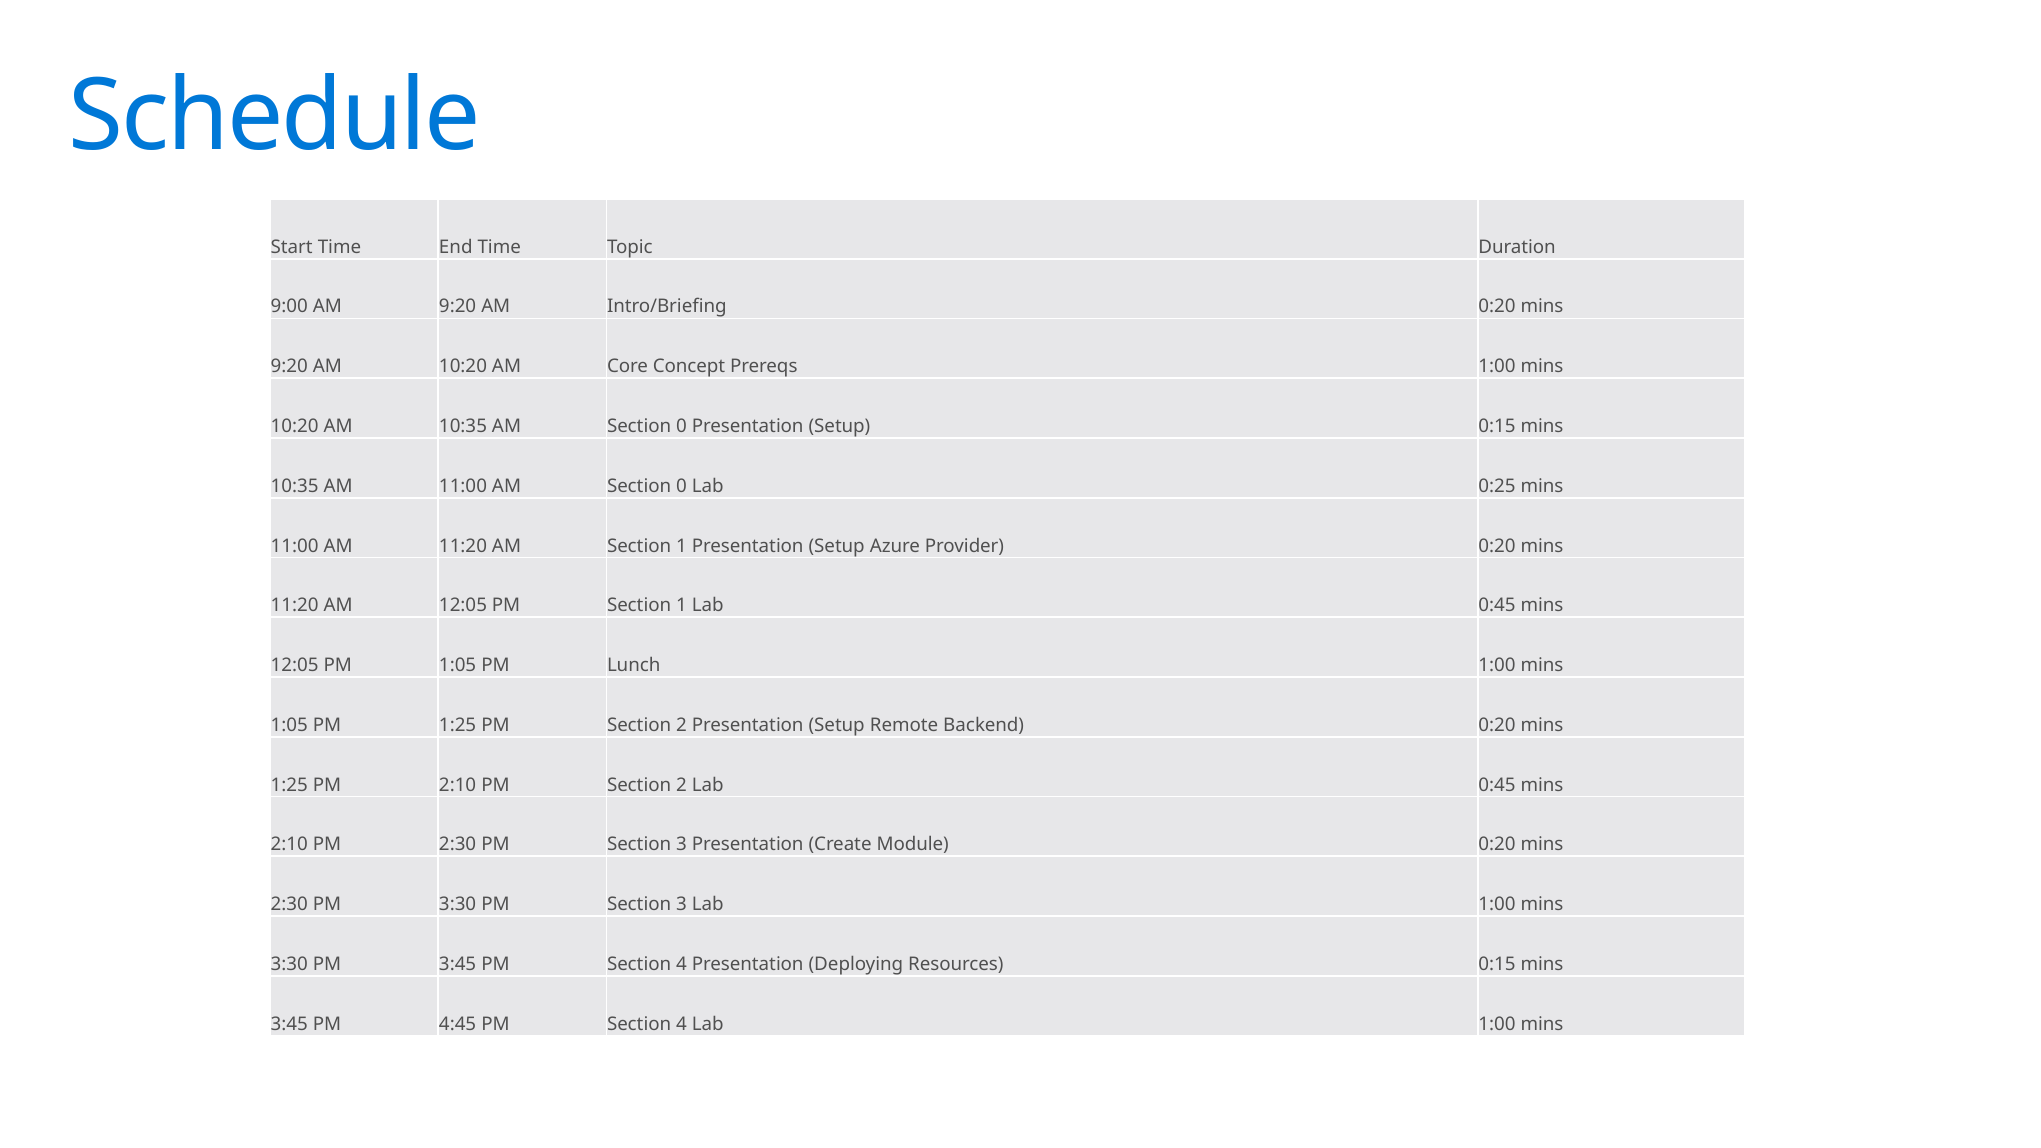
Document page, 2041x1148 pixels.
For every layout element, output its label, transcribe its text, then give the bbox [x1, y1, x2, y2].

table_cell 10:35 AM [271, 439, 437, 497]
table_cell Section 3 Lab [607, 857, 1477, 915]
table_cell 9:20 AM [439, 260, 606, 318]
table_cell 10:20 AM [271, 379, 437, 437]
table_cell 11:20 AM [271, 558, 437, 616]
table_cell 0:45 mins [1479, 558, 1744, 616]
table_cell 1:05 PM [439, 618, 606, 676]
table_cell 0:25 mins [1479, 439, 1744, 497]
table_cell 12:05 PM [439, 558, 606, 616]
table_cell Section 4 Lab [607, 977, 1477, 1035]
title Schedule [45, 48, 1996, 199]
table_cell Intro/Briefing [607, 260, 1477, 318]
table_cell 1:00 mins [1479, 618, 1744, 676]
table_cell 0:20 mins [1479, 499, 1744, 557]
table_cell 3:45 PM [271, 977, 437, 1035]
table_cell 1:25 PM [439, 678, 606, 736]
table_cell Section 2 Presentation (Setup Remote Backend) [607, 678, 1477, 736]
table_cell 12:05 PM [271, 618, 437, 676]
table_cell 10:20 AM [439, 319, 606, 377]
table_header Duration [1479, 200, 1744, 258]
table_cell 11:20 AM [439, 499, 606, 557]
table_cell 1:00 mins [1479, 857, 1744, 915]
table_cell 1:00 mins [1479, 319, 1744, 377]
table_cell 0:20 mins [1479, 260, 1744, 318]
table_cell 9:00 AM [271, 260, 437, 318]
table_cell 1:00 mins [1479, 977, 1744, 1035]
table_cell Section 3 Presentation (Create Module) [607, 797, 1477, 855]
table_header Start Time [271, 200, 437, 258]
table_cell 11:00 AM [439, 439, 606, 497]
table_cell 0:45 mins [1479, 738, 1744, 796]
table_cell 0:15 mins [1479, 379, 1744, 437]
table_cell Lunch [607, 618, 1477, 676]
table_cell 1:05 PM [271, 678, 437, 736]
table_cell 3:30 PM [439, 857, 606, 915]
table_header End Time [439, 200, 606, 258]
table_cell 3:45 PM [439, 917, 606, 975]
table_cell Section 1 Presentation (Setup Azure Provider) [607, 499, 1477, 557]
table_cell 10:35 AM [439, 379, 606, 437]
table_cell 0:20 mins [1479, 678, 1744, 736]
table_cell 2:10 PM [271, 797, 437, 855]
table_cell 9:20 AM [271, 319, 437, 377]
table_cell 2:10 PM [439, 738, 606, 796]
table_cell 11:00 AM [271, 499, 437, 557]
table_cell 0:15 mins [1479, 917, 1744, 975]
table_cell Section 0 Presentation (Setup) [607, 379, 1477, 437]
table_cell 1:25 PM [271, 738, 437, 796]
table_cell Section 1 Lab [607, 558, 1477, 616]
table_cell 2:30 PM [439, 797, 606, 855]
table_cell 2:30 PM [271, 857, 437, 915]
table_cell Section 2 Lab [607, 738, 1477, 796]
table_cell Core Concept Prereqs [607, 319, 1477, 377]
table_cell 0:20 mins [1479, 797, 1744, 855]
table_cell Section 4 Presentation (Deploying Resources) [607, 917, 1477, 975]
table_cell 4:45 PM [439, 977, 606, 1035]
table_header Topic [607, 200, 1477, 258]
table_cell 3:30 PM [271, 917, 437, 975]
table_cell Section 0 Lab [607, 439, 1477, 497]
